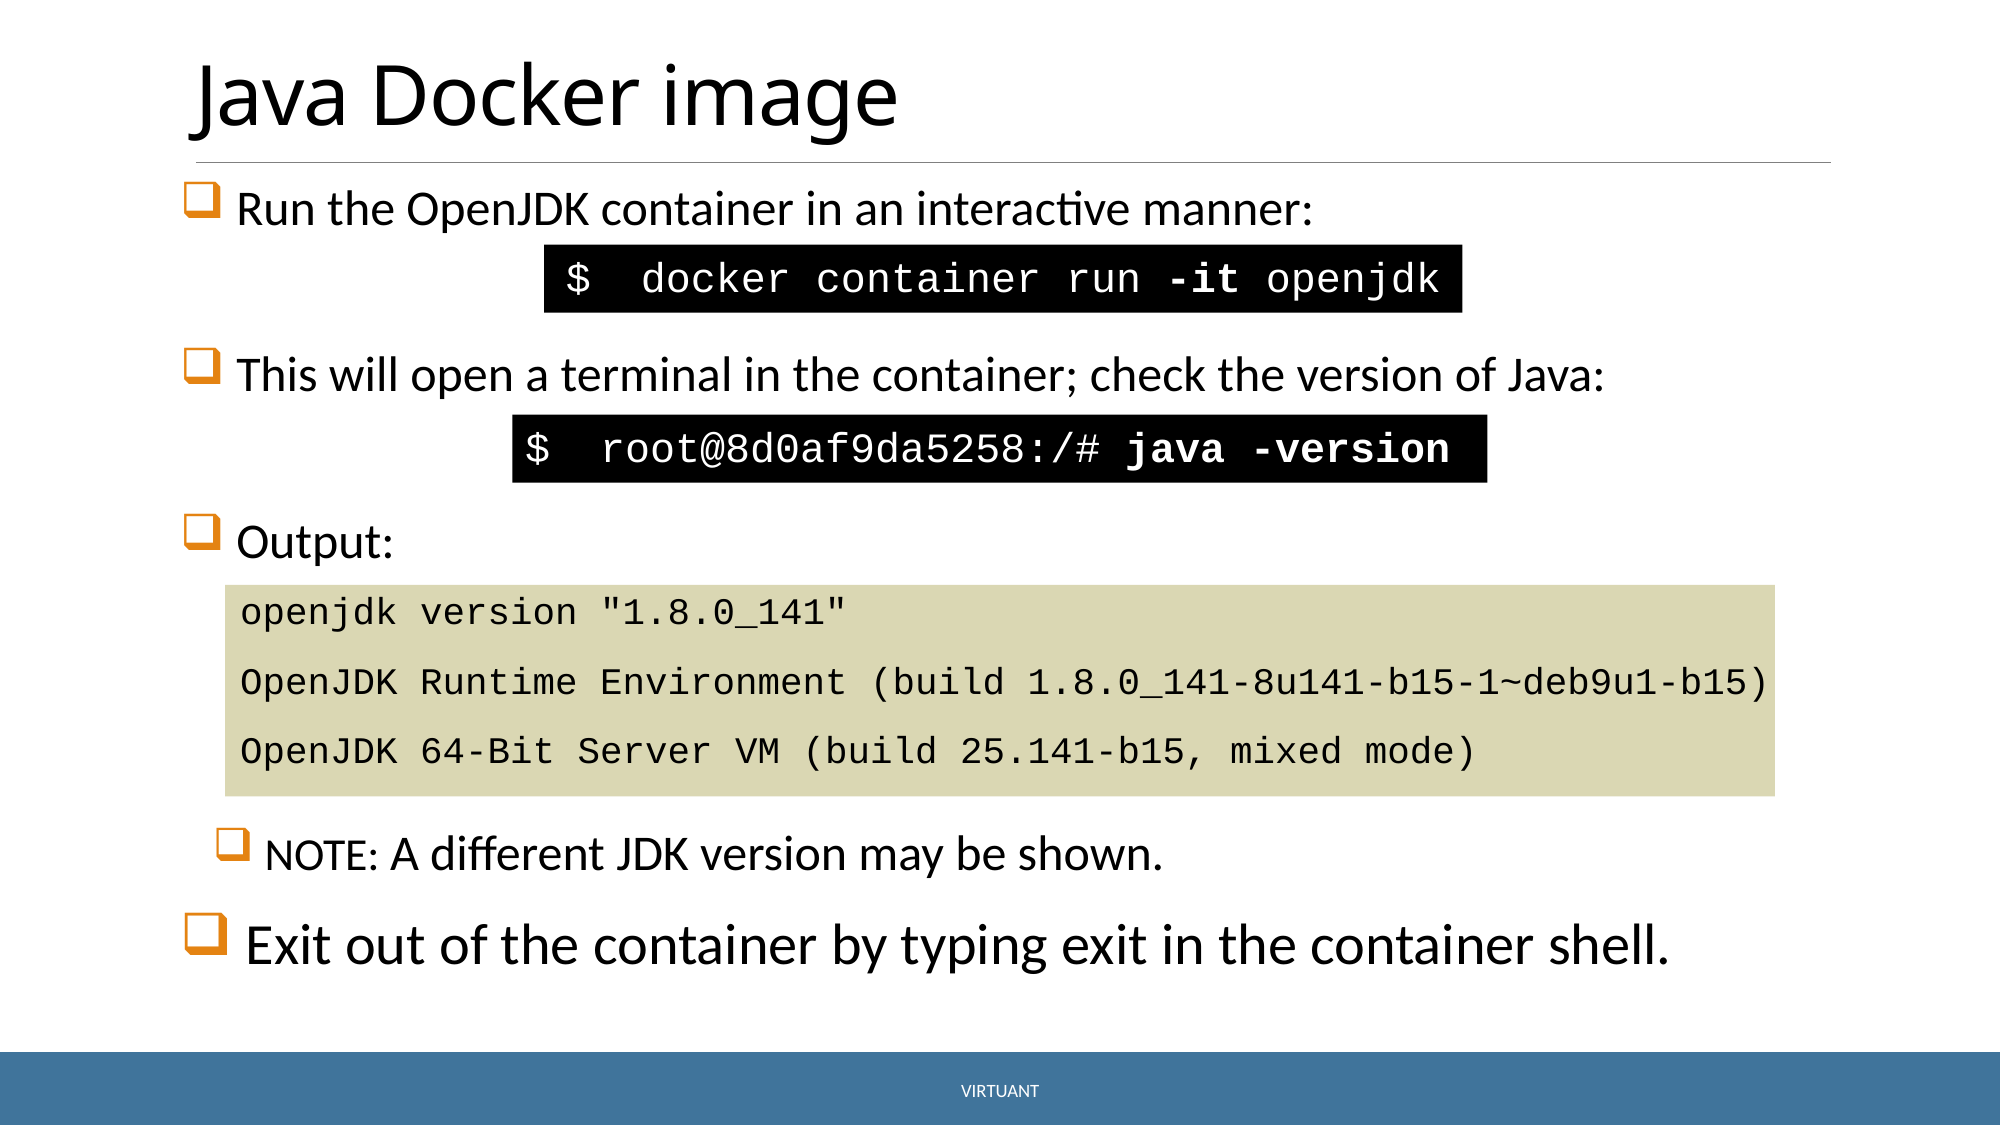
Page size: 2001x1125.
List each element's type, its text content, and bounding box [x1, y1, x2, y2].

text_box openjdk version "1.8.0_141" OpenJDK Runtime Environment (build 1.8.0_141-8u141-b15-1~deb9u1-b15) OpenJDK 64-Bit Server VM (build 25.141-b15, mixed mode) [225, 584, 1775, 797]
list Run the OpenJDK container in an interactive manner: This will open a terminal in the container; check the version of Java: Output: NOTE: A different JDK version may be shown. Exit out of the container by typing exit in the container shell. [180, 174, 1830, 1013]
text_box $ root@8d0af9da5258:/# java -version [512, 414, 1488, 483]
text_box $ docker container run -it openjdk [544, 244, 1463, 313]
title Java Docker image [180, 47, 1830, 150]
footer Virtuant [604, 1059, 1396, 1120]
